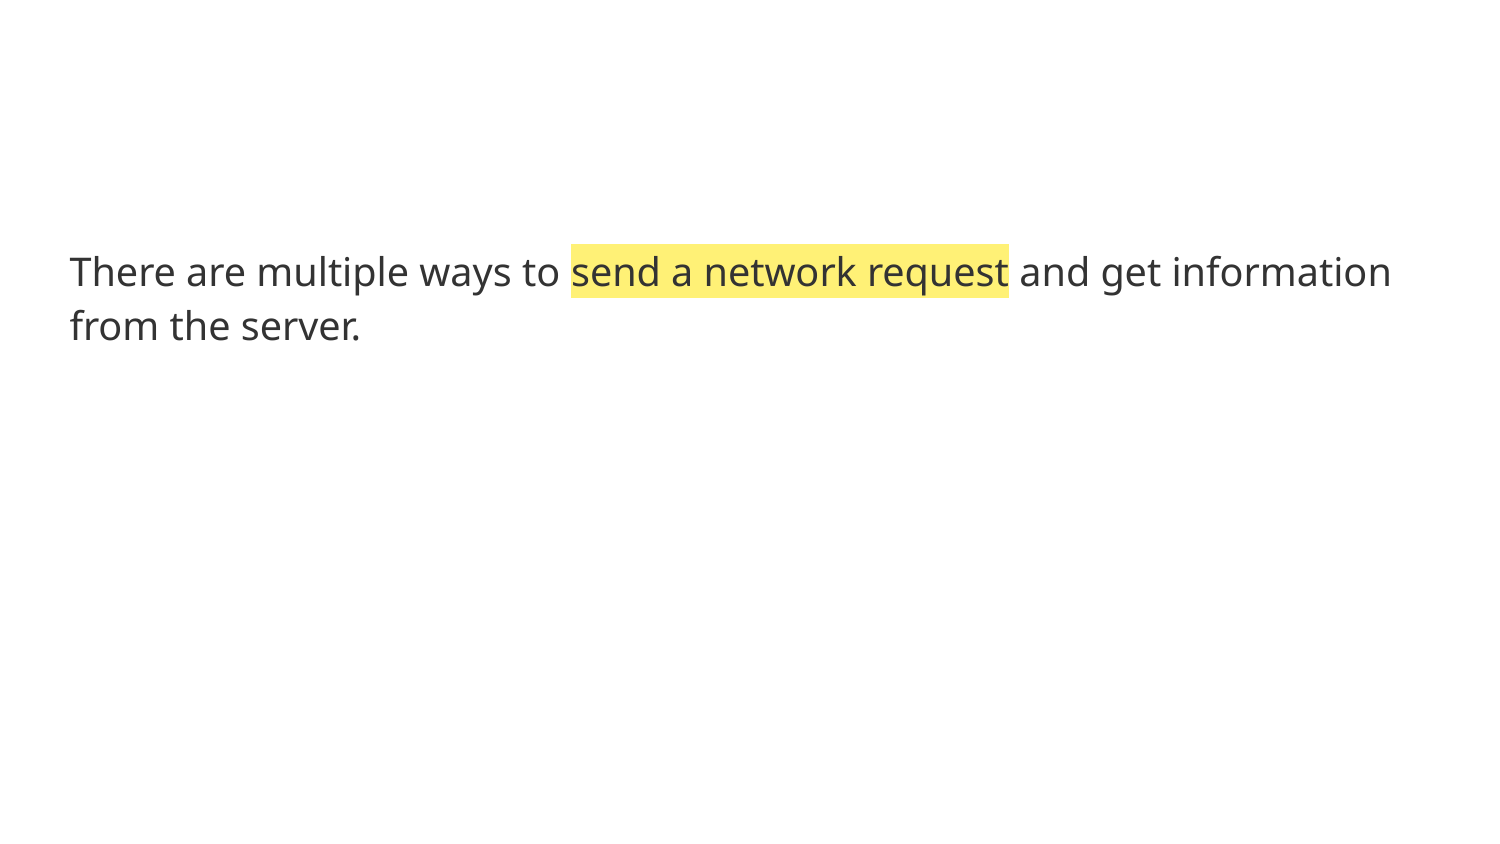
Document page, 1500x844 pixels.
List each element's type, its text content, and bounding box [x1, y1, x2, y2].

list There are multiple ways to send a network request and get information from the server. [54, 224, 1446, 768]
